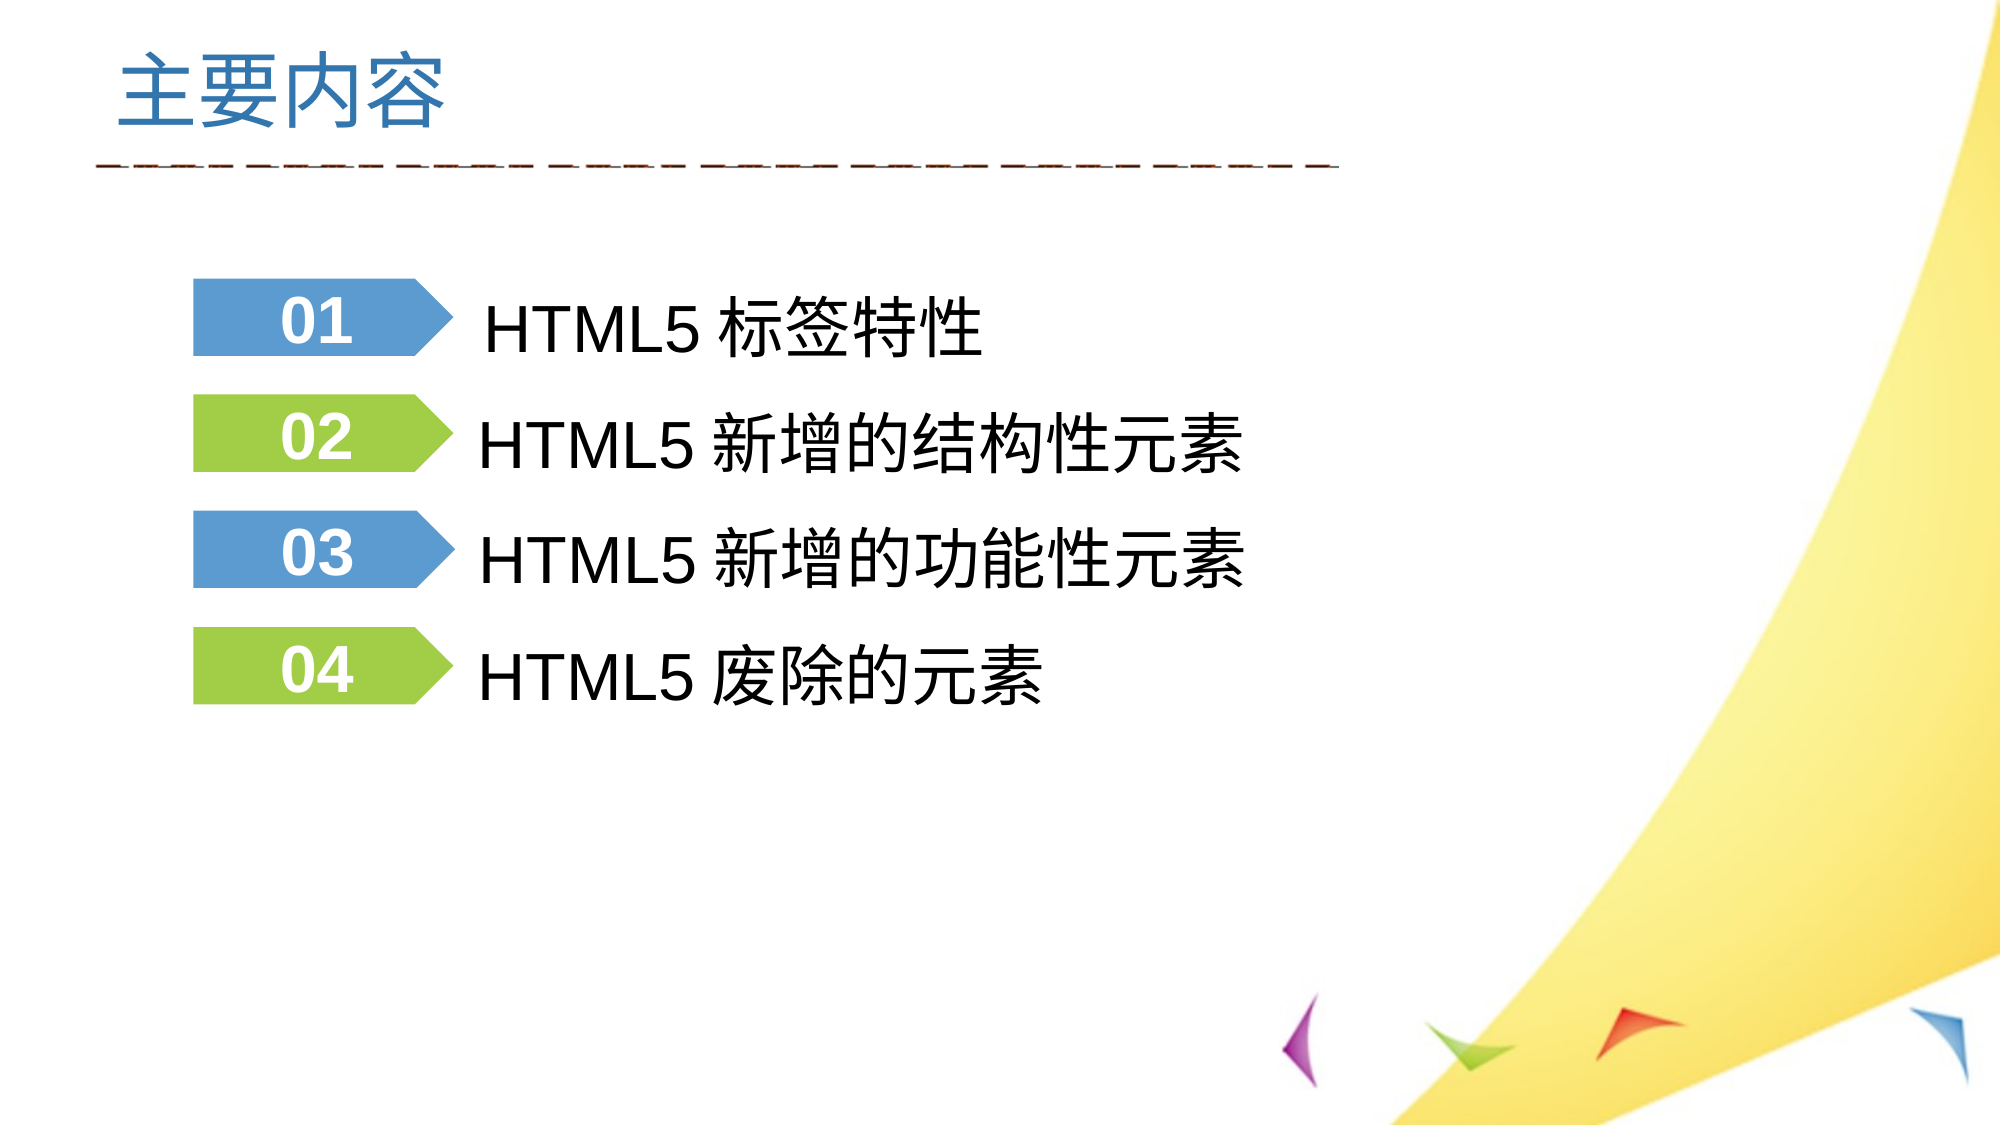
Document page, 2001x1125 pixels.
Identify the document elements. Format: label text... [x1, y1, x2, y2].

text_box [193, 394, 1280, 473]
picture [88, 0, 2000, 1125]
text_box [193, 510, 1280, 589]
text_box 04 [193, 627, 454, 705]
text_box 主要内容 [99, 31, 1707, 146]
text_box HTML5废除的元素 [453, 626, 1280, 705]
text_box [193, 278, 1300, 357]
